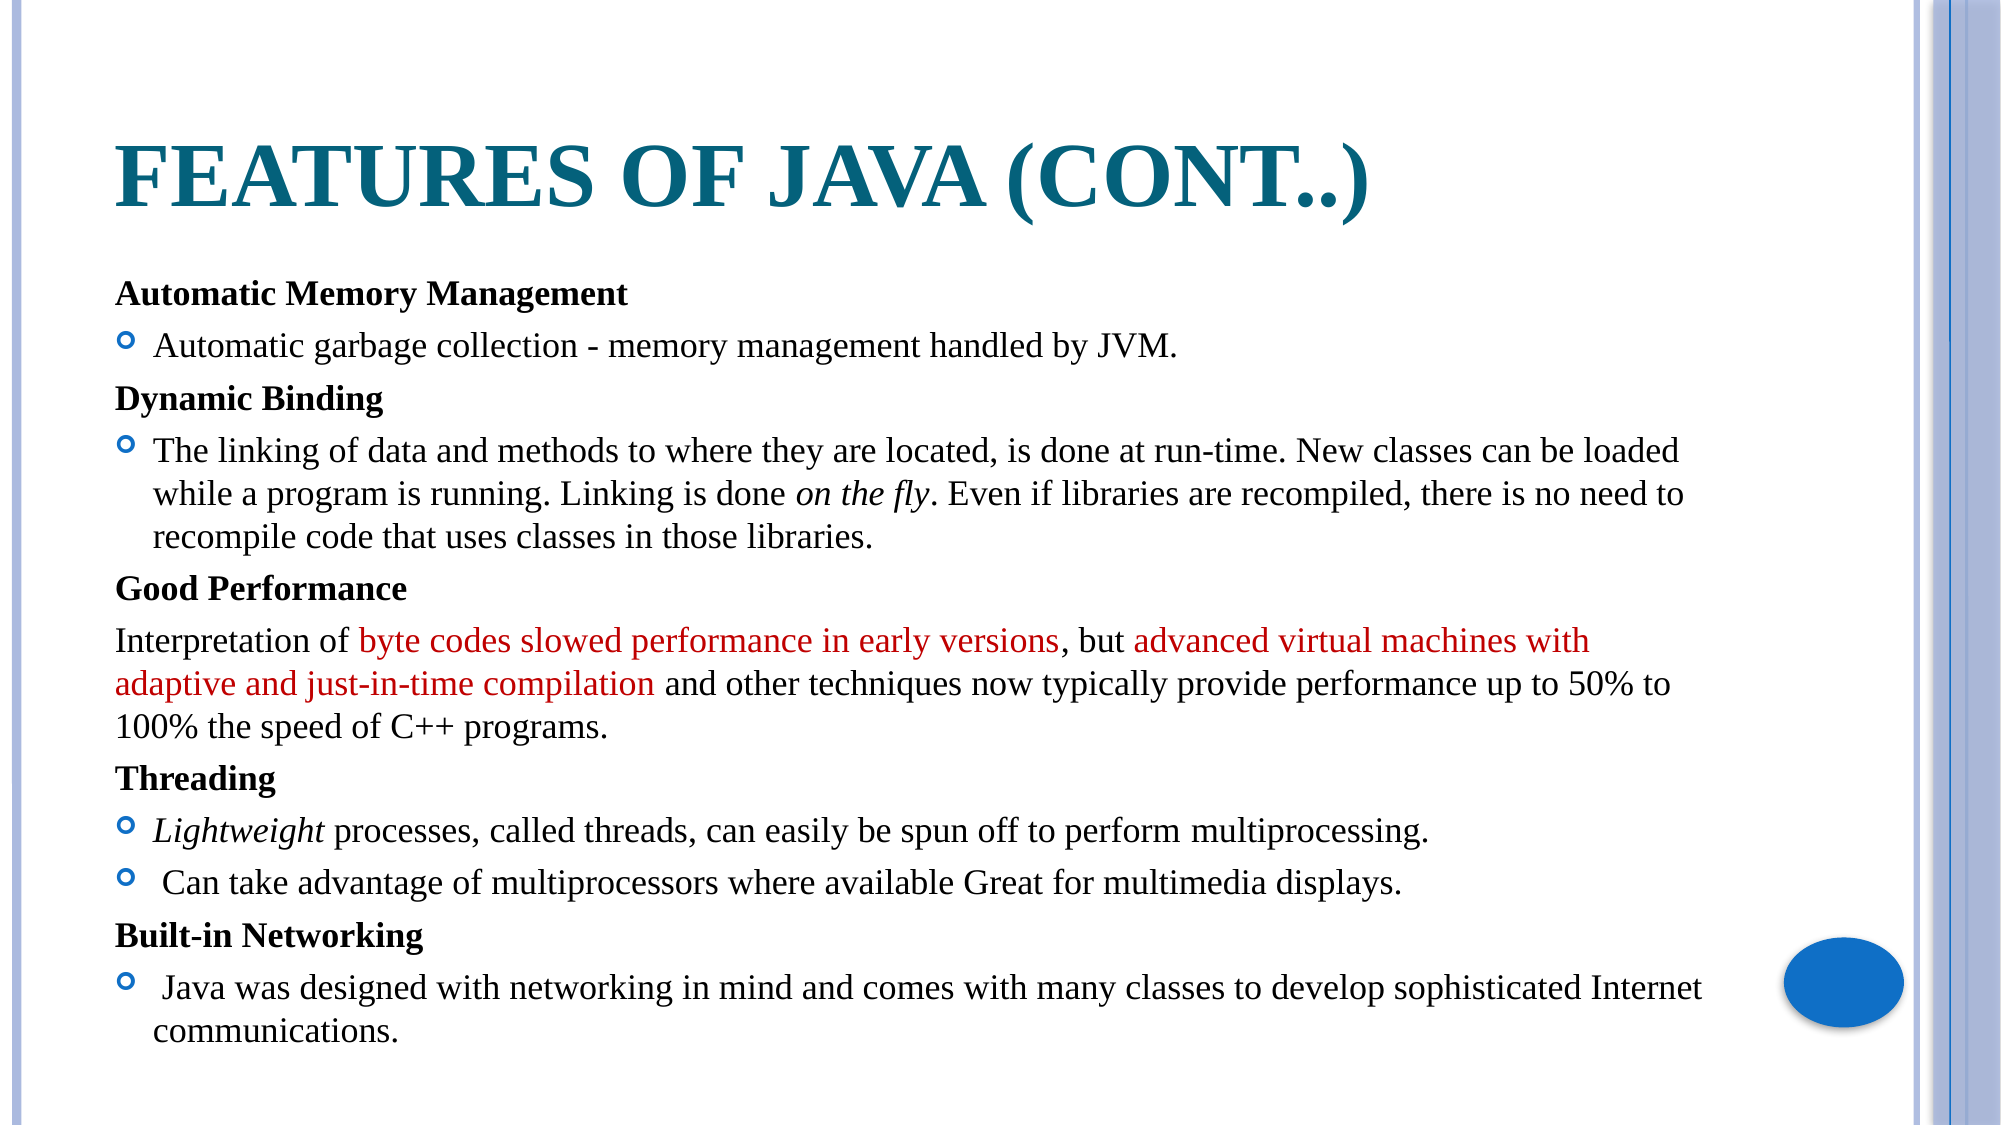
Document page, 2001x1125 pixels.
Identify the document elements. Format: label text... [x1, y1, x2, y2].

list Automatic Memory Management Automatic garbage collection - memory management handled by JVM. Dynamic Binding The linking of data and methods to where they are located, is done at run-time. New classes can be loaded while a program is running. Linking is done on the fly. Even if libraries are recompiled, there is no need to recompile code that uses classes in those libraries. Good Performance Interpretation of byte codes slowed performance in early versions, but advanced virtual machines with adaptive and just-in-time compilation and other techniques now typically provide performance up to 50% to 100% the speed of C++ programs. Threading Lightweight processes, called threads, can easily be spun off to perform multiprocessing. Can take advantage of multiprocessors where available Great for multimedia displays. Built-in Networking Java was designed with networking in mind and comes with many classes to develop sophisticated Internet communications. [99, 262, 1734, 1062]
title Features of Java (cont..) [99, 45, 1734, 233]
